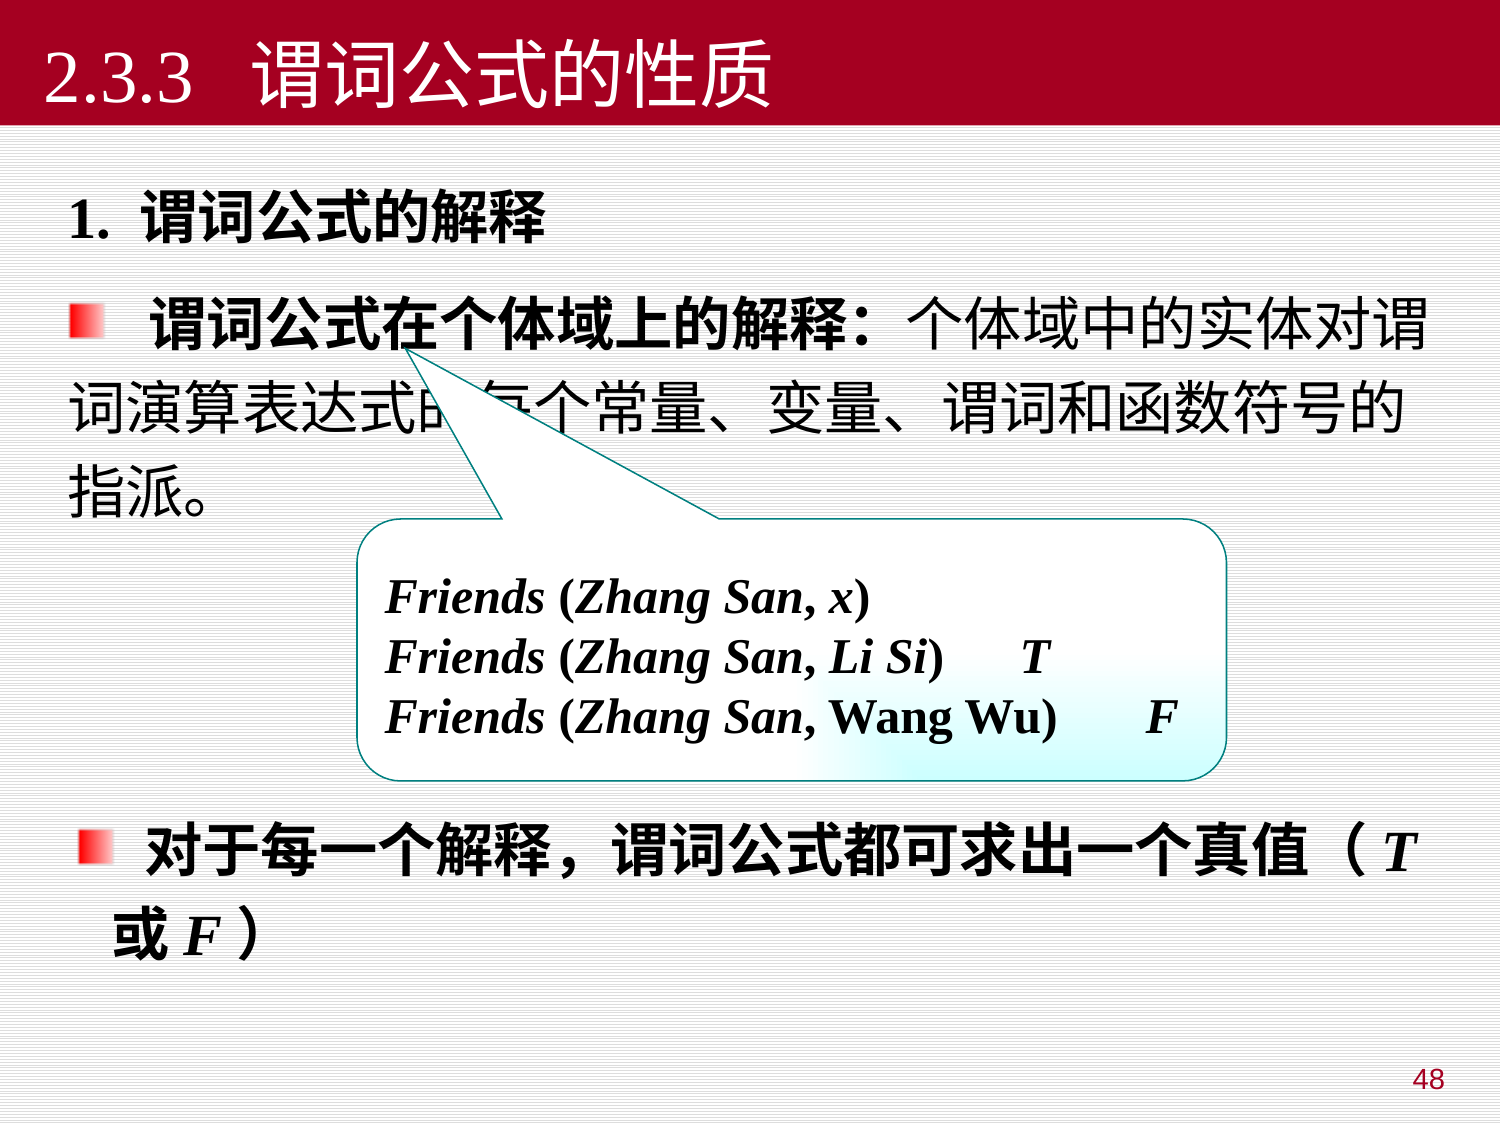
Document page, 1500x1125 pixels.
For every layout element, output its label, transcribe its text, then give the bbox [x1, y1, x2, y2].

slide_number 48 [1109, 1052, 1461, 1125]
picture [76, 827, 118, 869]
title 2.3.3 谓词公式的性质 [0, 0, 1500, 126]
picture [67, 301, 109, 343]
list 1. 谓词公式的解释 谓词公式在个体域上的解释：个体域中的实体对谓词演算表达式的每个常量、变量、谓词和函数符号的指派。 [52, 158, 1471, 1045]
text_box Friends (Zhang San, x) Friends (Zhang San, Li Si) T Friends (Zhang San, Wang Wu) F [356, 348, 1227, 781]
text_box 对于每一个解释，谓词公式都可求出一个真值（T或F） [61, 792, 1465, 975]
